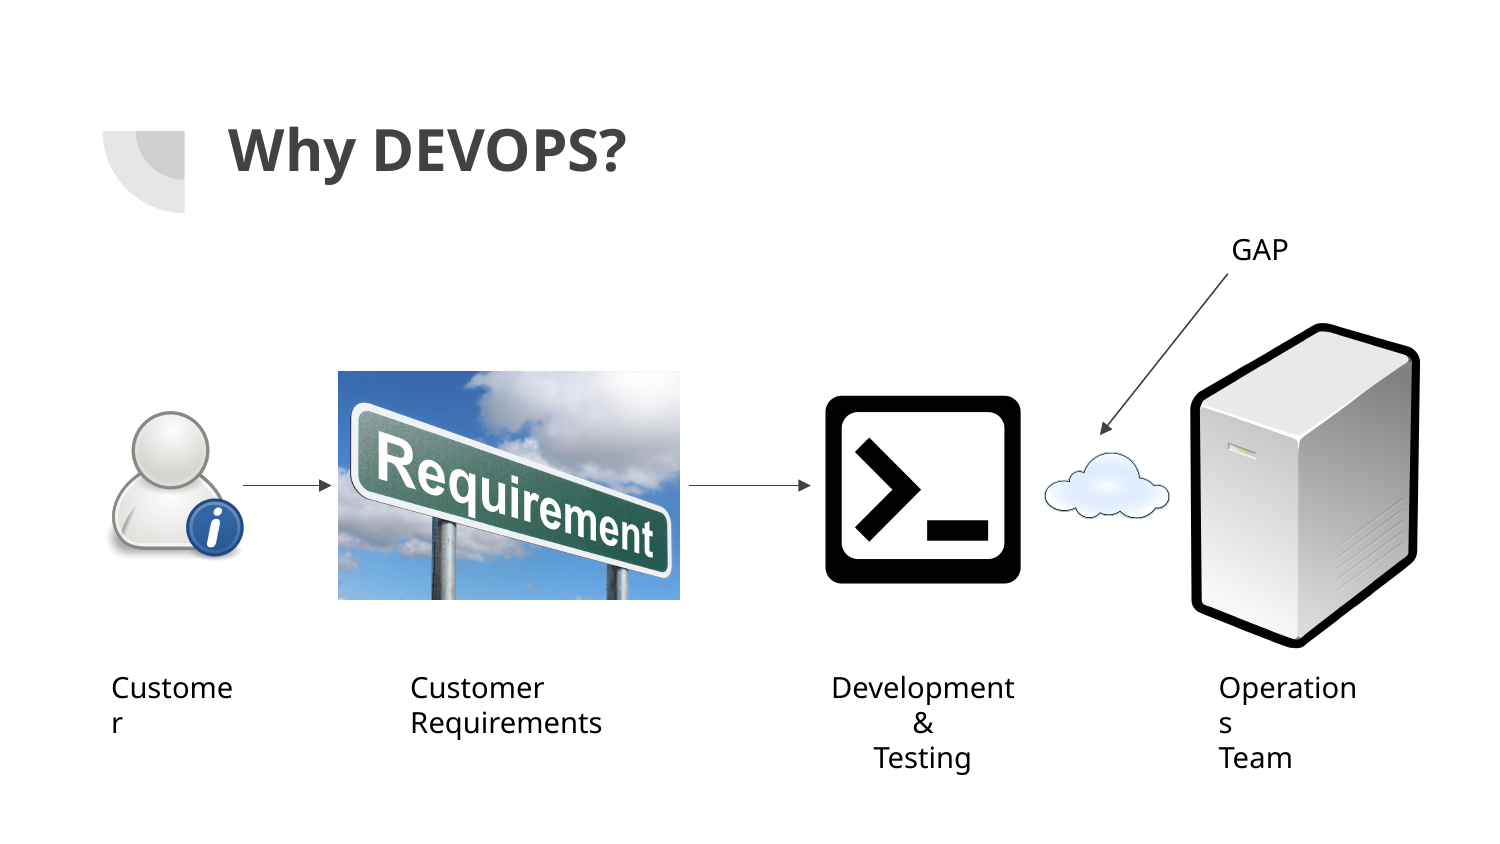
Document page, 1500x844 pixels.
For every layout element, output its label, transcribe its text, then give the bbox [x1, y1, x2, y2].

picture [800, 316, 1474, 655]
text_box Development & Testing [804, 654, 1042, 789]
text_box Customer [96, 654, 259, 754]
title Why DEVOPS? [213, 98, 1368, 263]
text_box Customer Requirements [395, 654, 622, 754]
text_box GAP [1216, 216, 1339, 282]
picture [95, 408, 250, 563]
text_box Operations Team [1203, 663, 1386, 789]
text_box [1099, 273, 1229, 436]
picture [337, 371, 680, 600]
